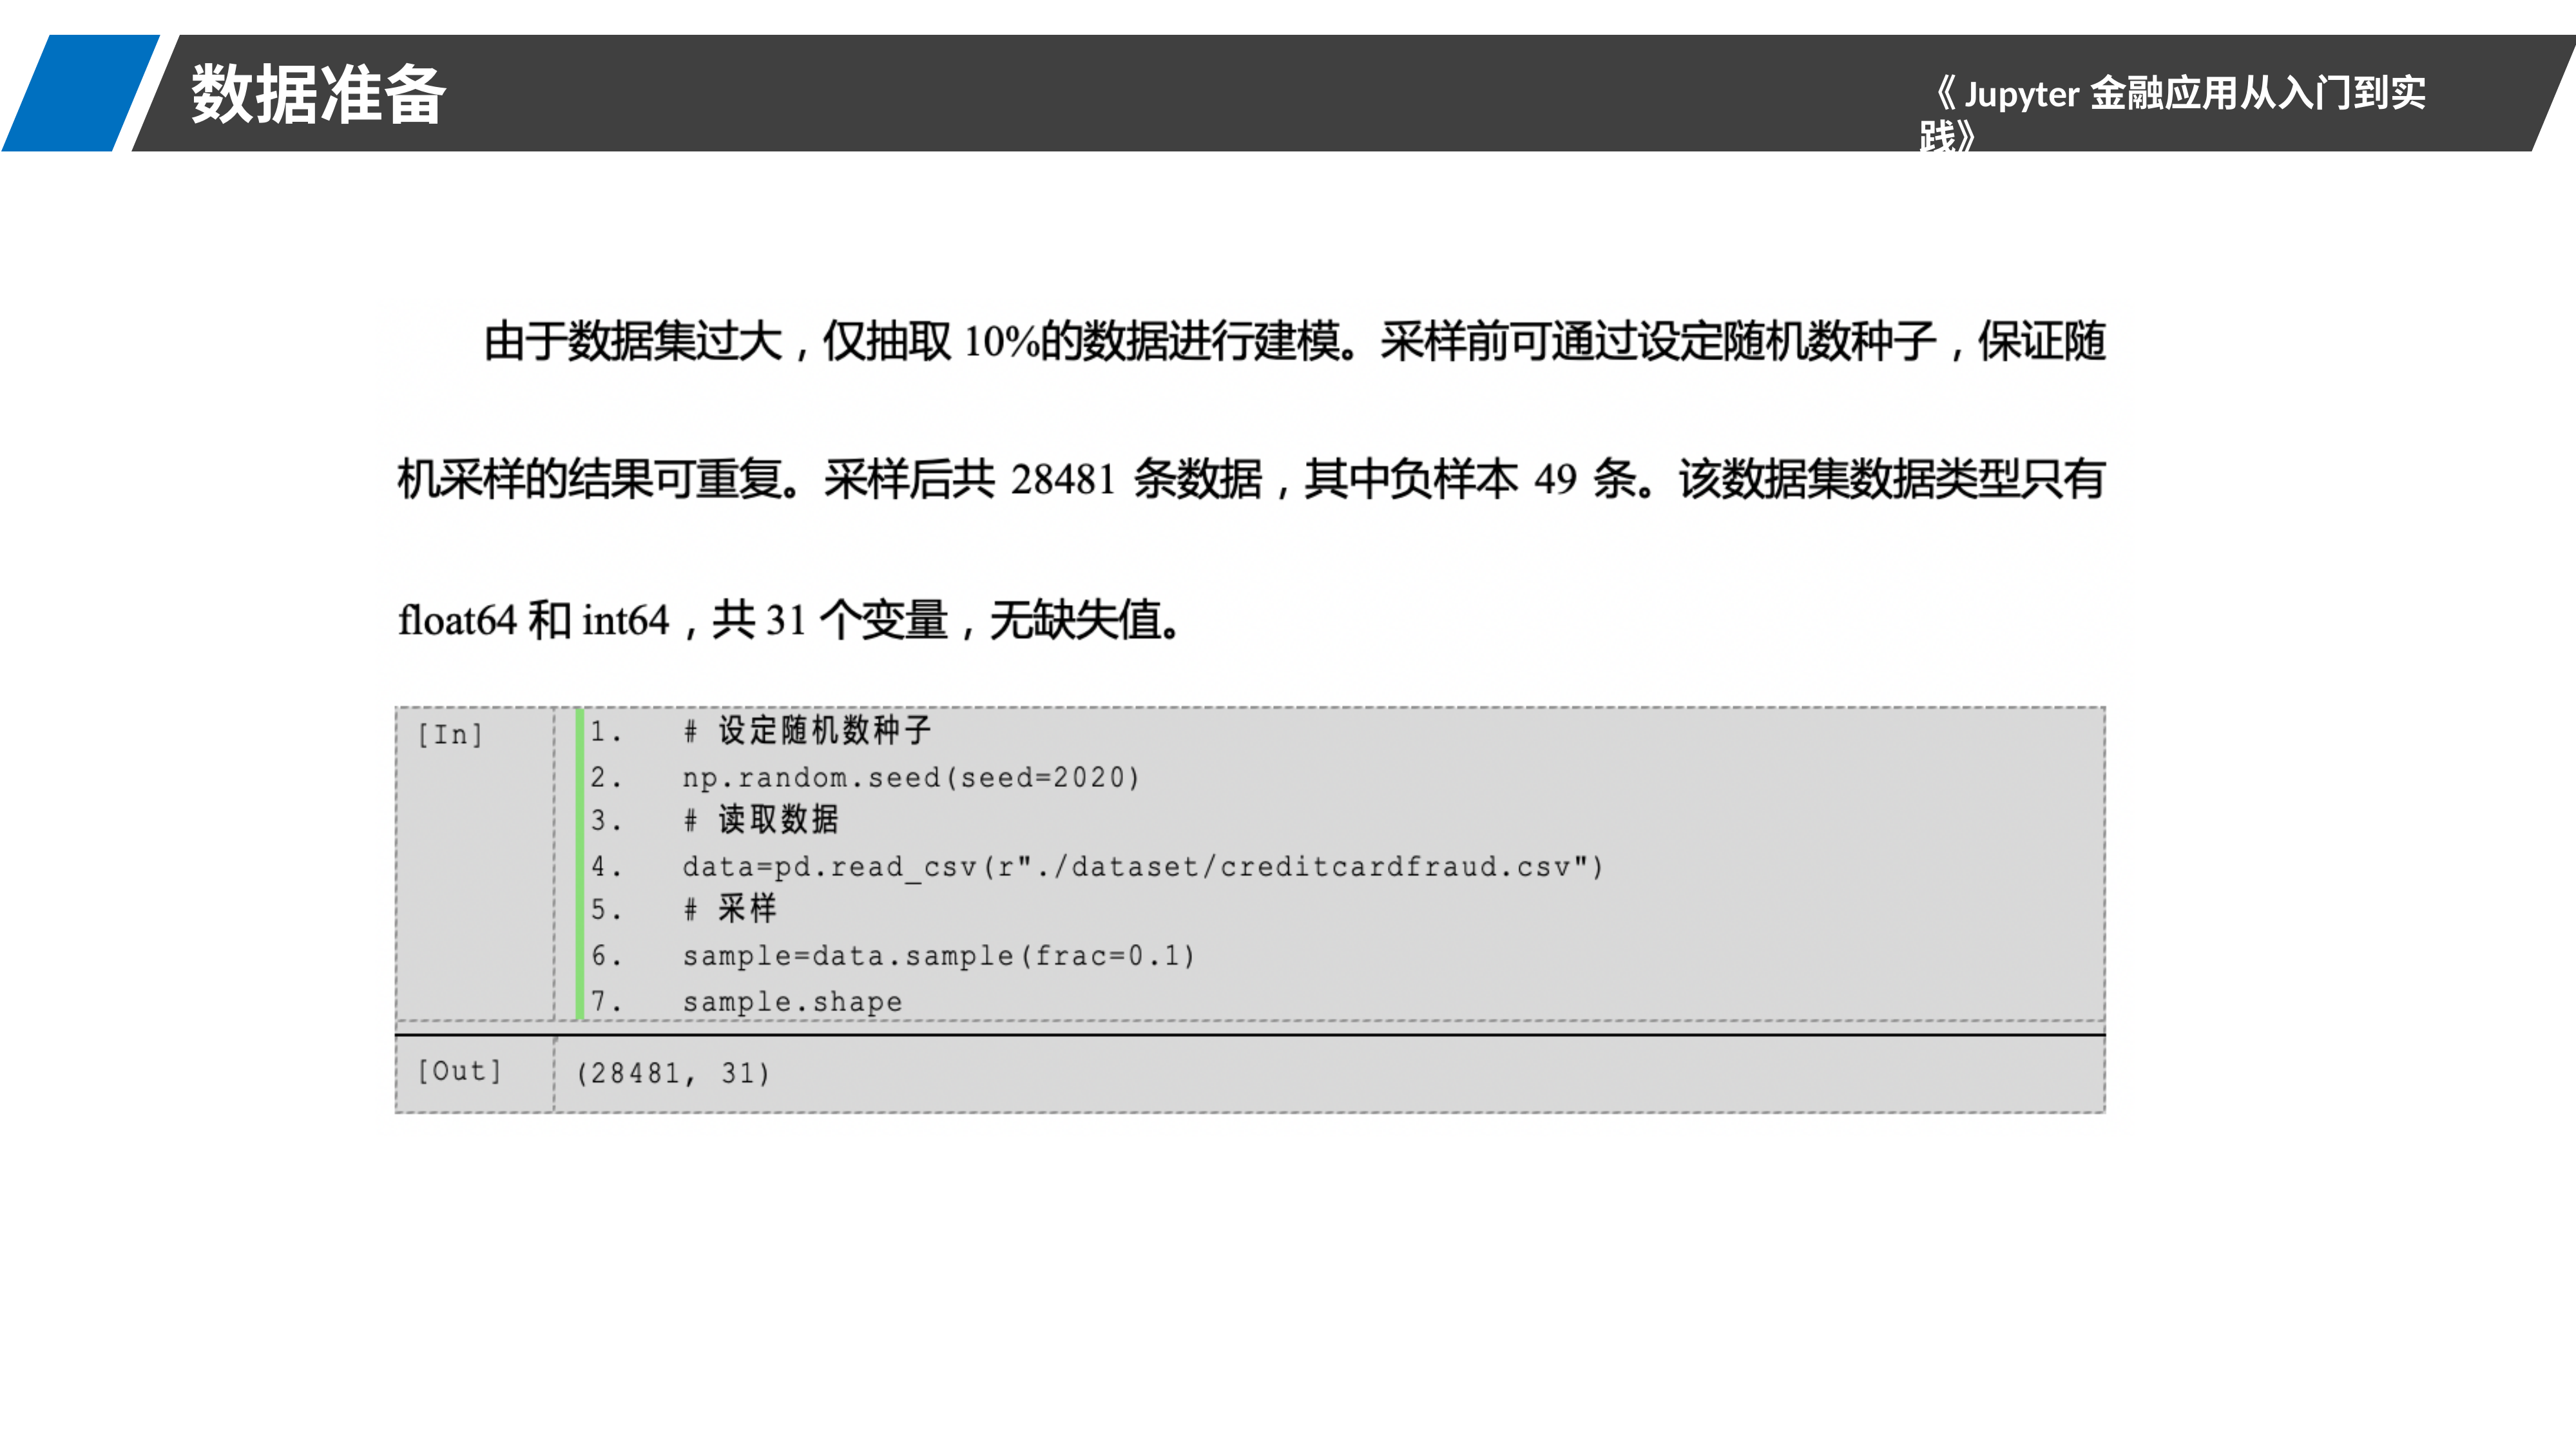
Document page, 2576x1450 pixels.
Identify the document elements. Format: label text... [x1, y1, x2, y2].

text_box 数据准备 [181, 49, 473, 137]
picture [375, 298, 2135, 1137]
